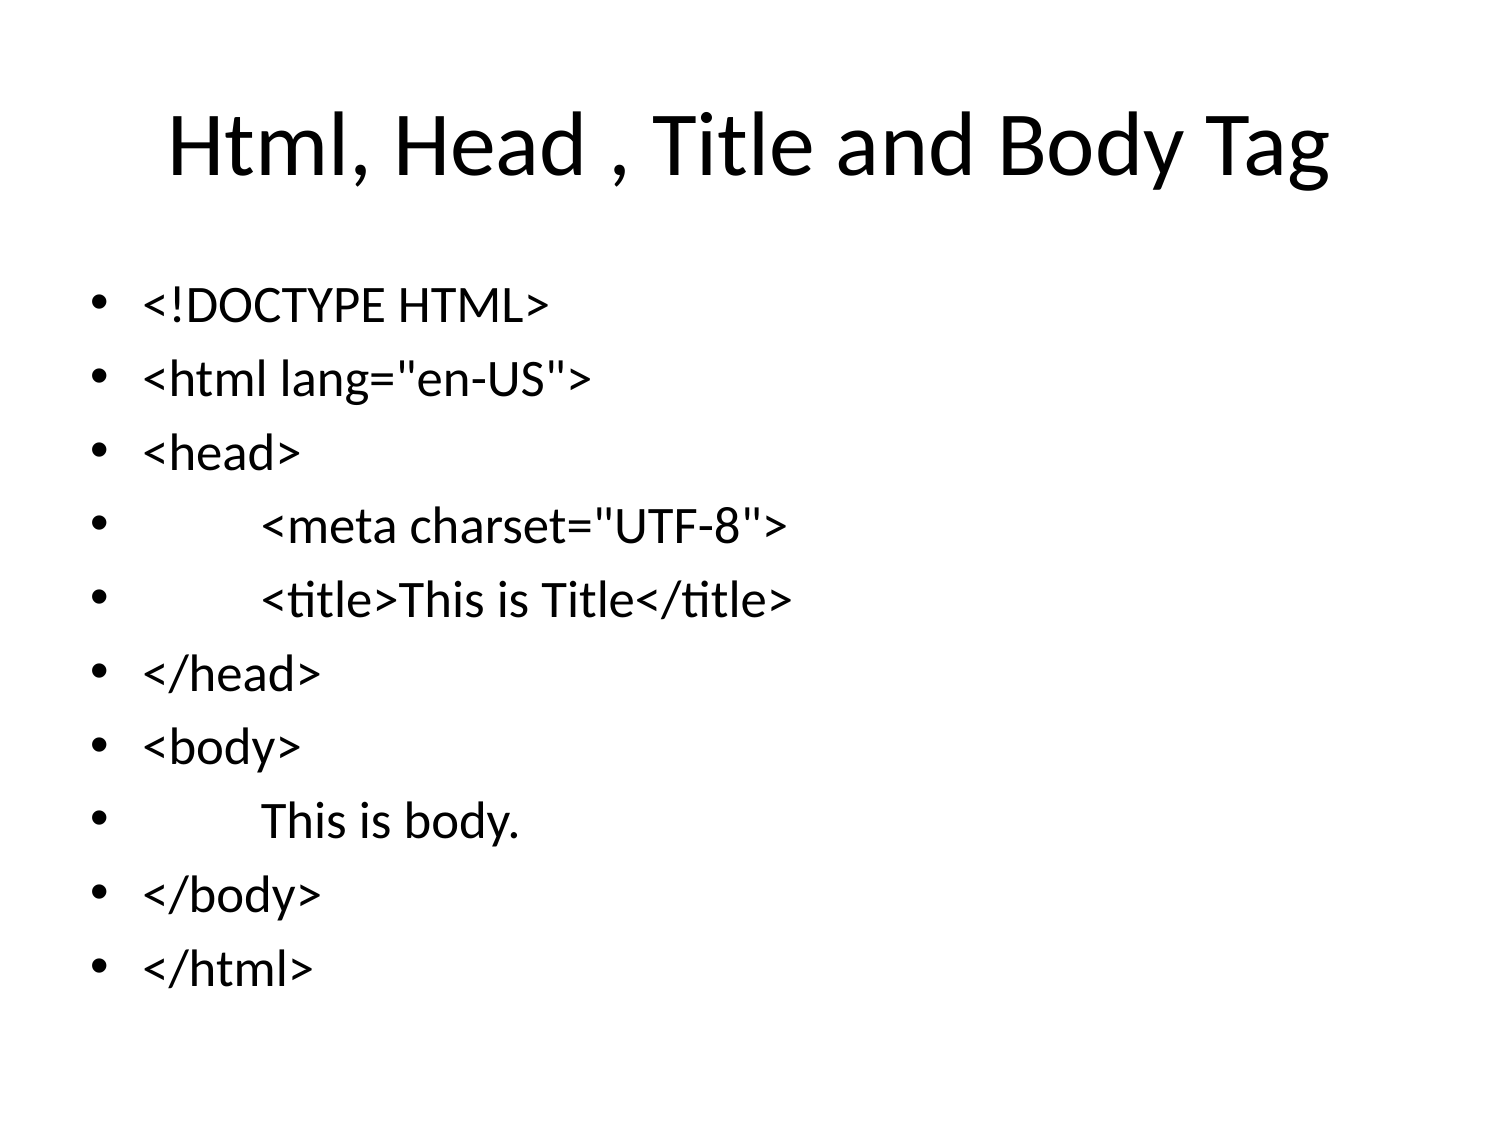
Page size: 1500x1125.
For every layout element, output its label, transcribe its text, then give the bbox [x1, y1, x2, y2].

list <!DOCTYPE HTML> <html lang="en-US"> <head> <meta charset="UTF-8"> <title>This is Title</title> </head> <body> This is body. </body> </html> [75, 262, 1425, 1005]
title Html, Head , Title and Body Tag [75, 45, 1425, 233]
